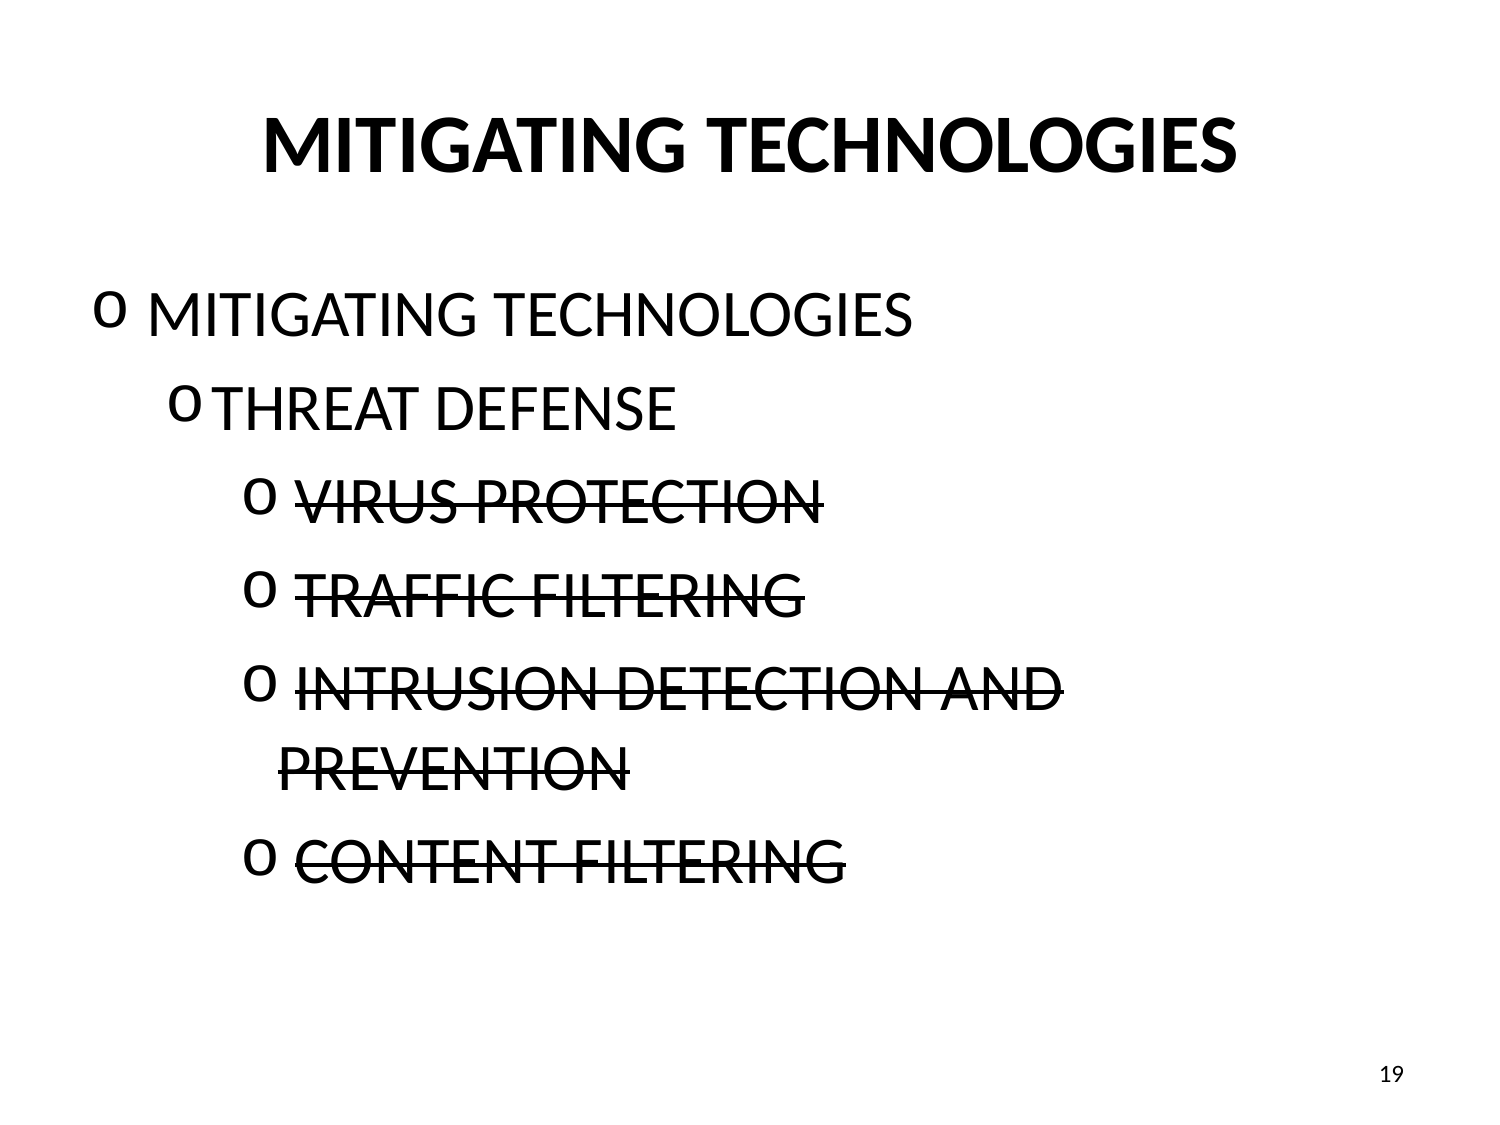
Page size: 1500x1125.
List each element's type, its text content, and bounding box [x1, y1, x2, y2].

slide_number ‹#› [1074, 1042, 1425, 1103]
list Mitigating Technologies Threat Defense Virus protection Traffic filtering Intrusion detection and prevention Content filtering [75, 262, 1425, 1005]
title Mitigating Technologies [75, 45, 1425, 233]
